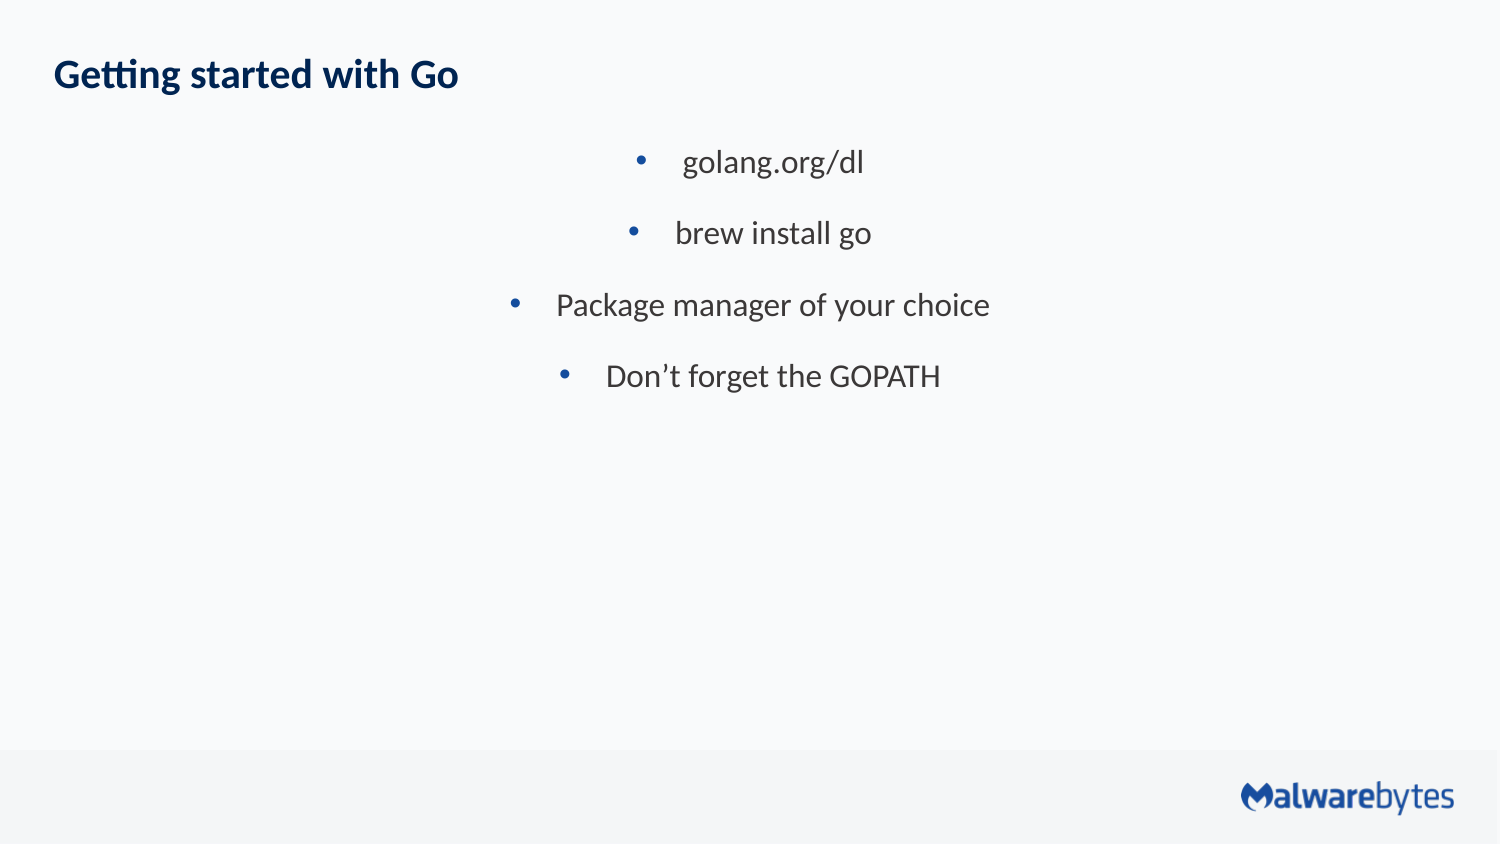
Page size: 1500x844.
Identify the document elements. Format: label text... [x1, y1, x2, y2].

list golang.org/dl brew install go Package manager of your choice Don’t forget the GOPATH [38, 116, 1462, 719]
title Getting started with Go [39, 35, 1462, 115]
picture [1241, 781, 1454, 816]
